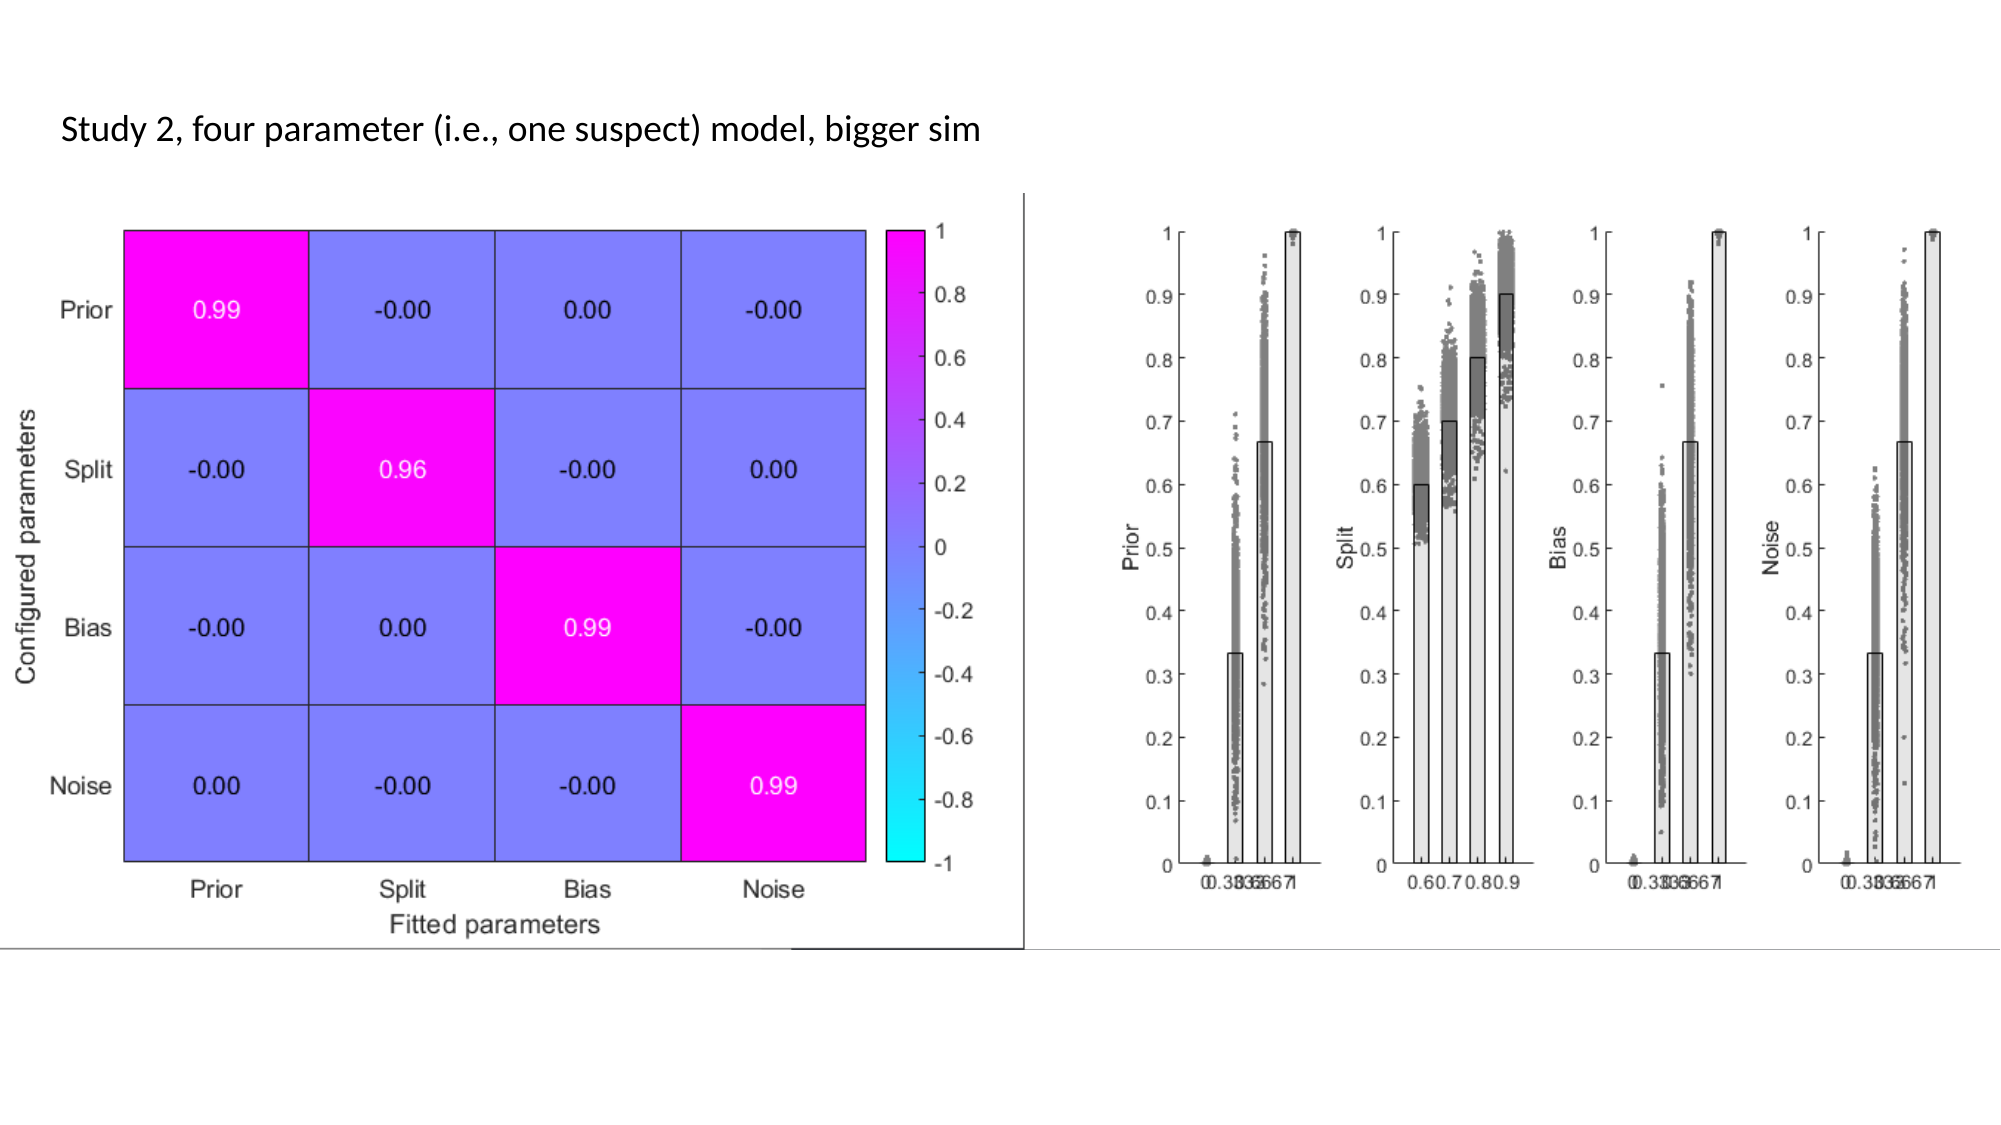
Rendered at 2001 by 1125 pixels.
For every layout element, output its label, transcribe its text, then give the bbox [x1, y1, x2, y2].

text_box Study 2, four parameter (i.e., one suspect) model, bigger sim [46, 96, 1006, 157]
picture [0, 193, 2000, 950]
